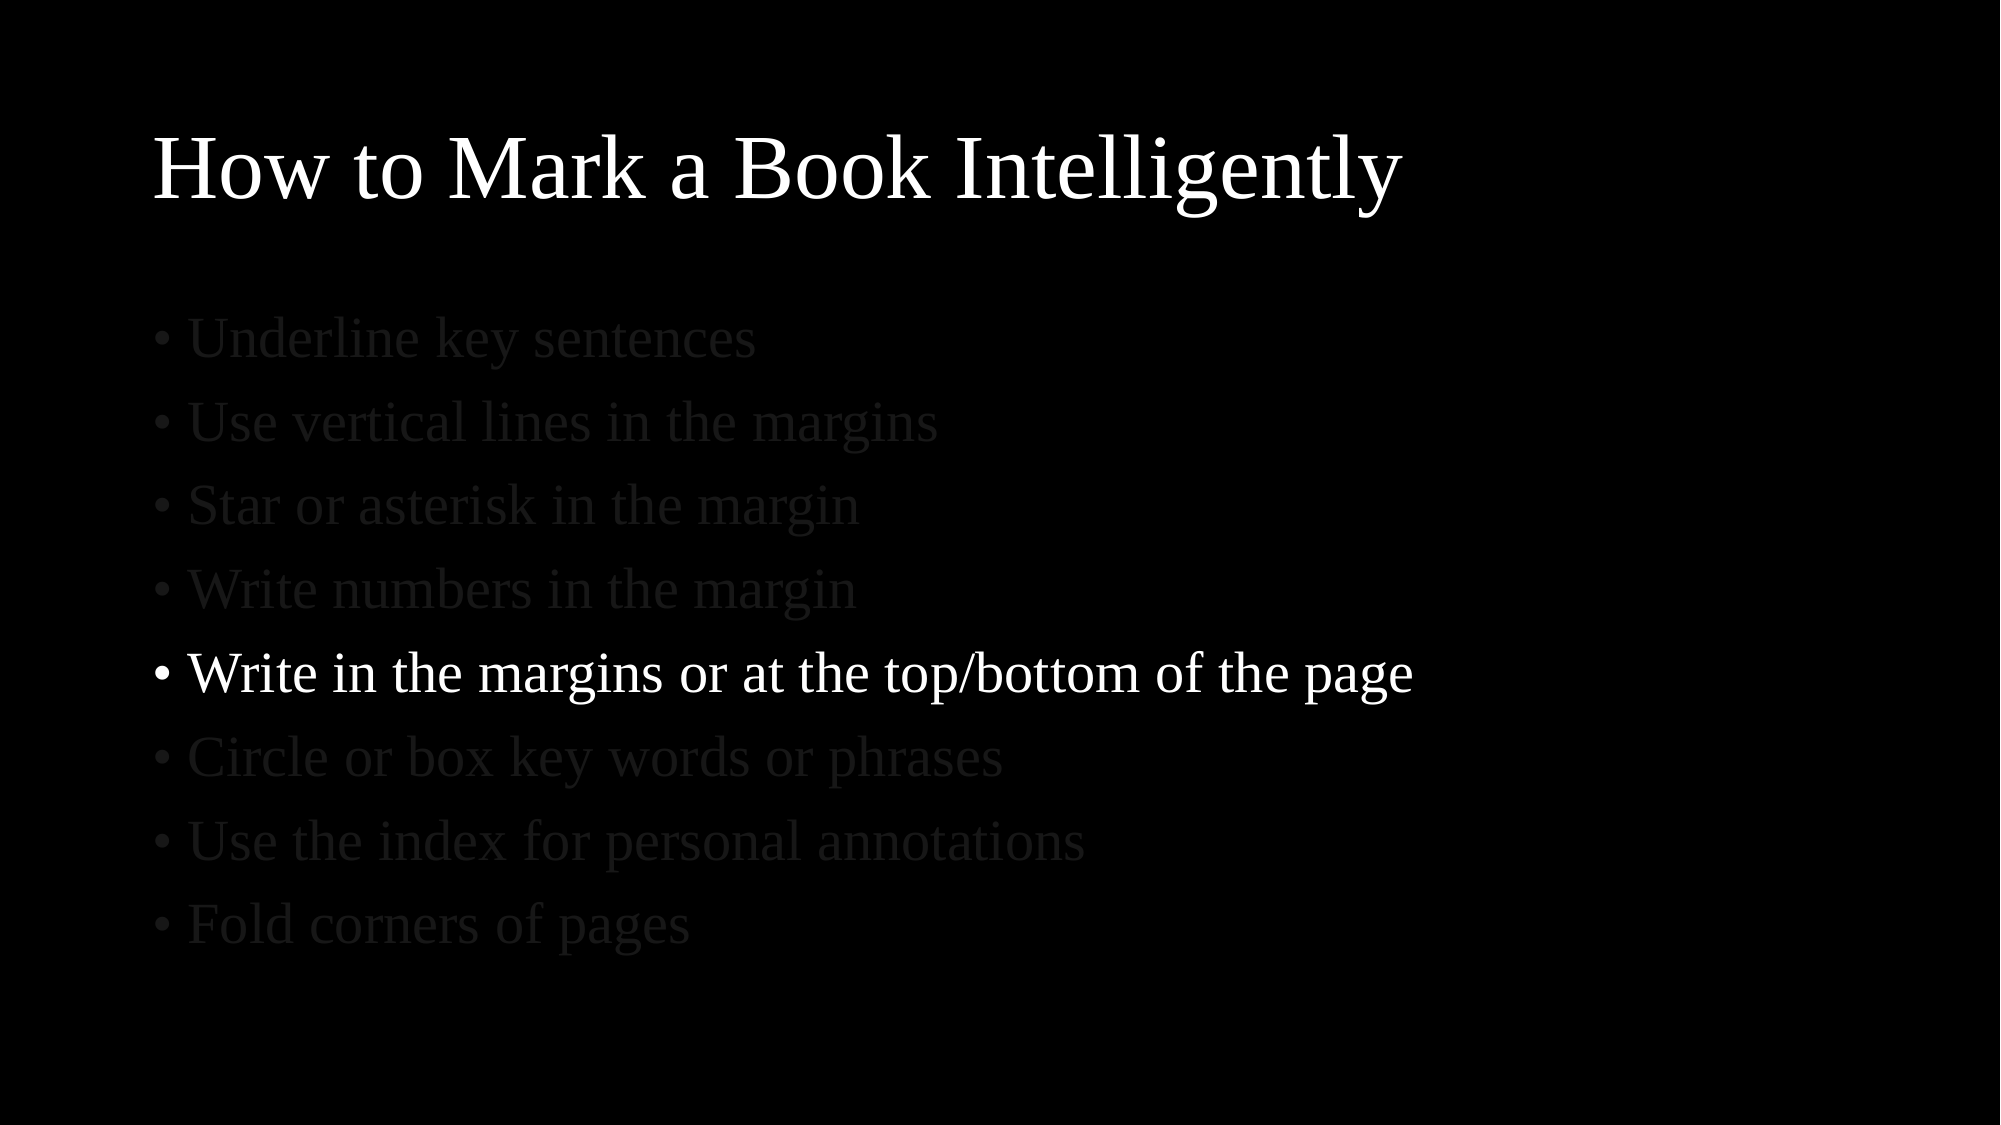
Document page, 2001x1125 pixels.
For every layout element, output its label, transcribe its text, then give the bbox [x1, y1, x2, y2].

title How to Mark a Book Intelligently [137, 59, 1863, 278]
list • Underline key sentences • Use vertical lines in the margins • Star or asterisk in the margin • Write numbers in the margin • Write in the margins or at the top/bottom of the page • Circle or box key words or phrases • Use the index for personal annotations • Fold corners of pages [137, 299, 1863, 1014]
